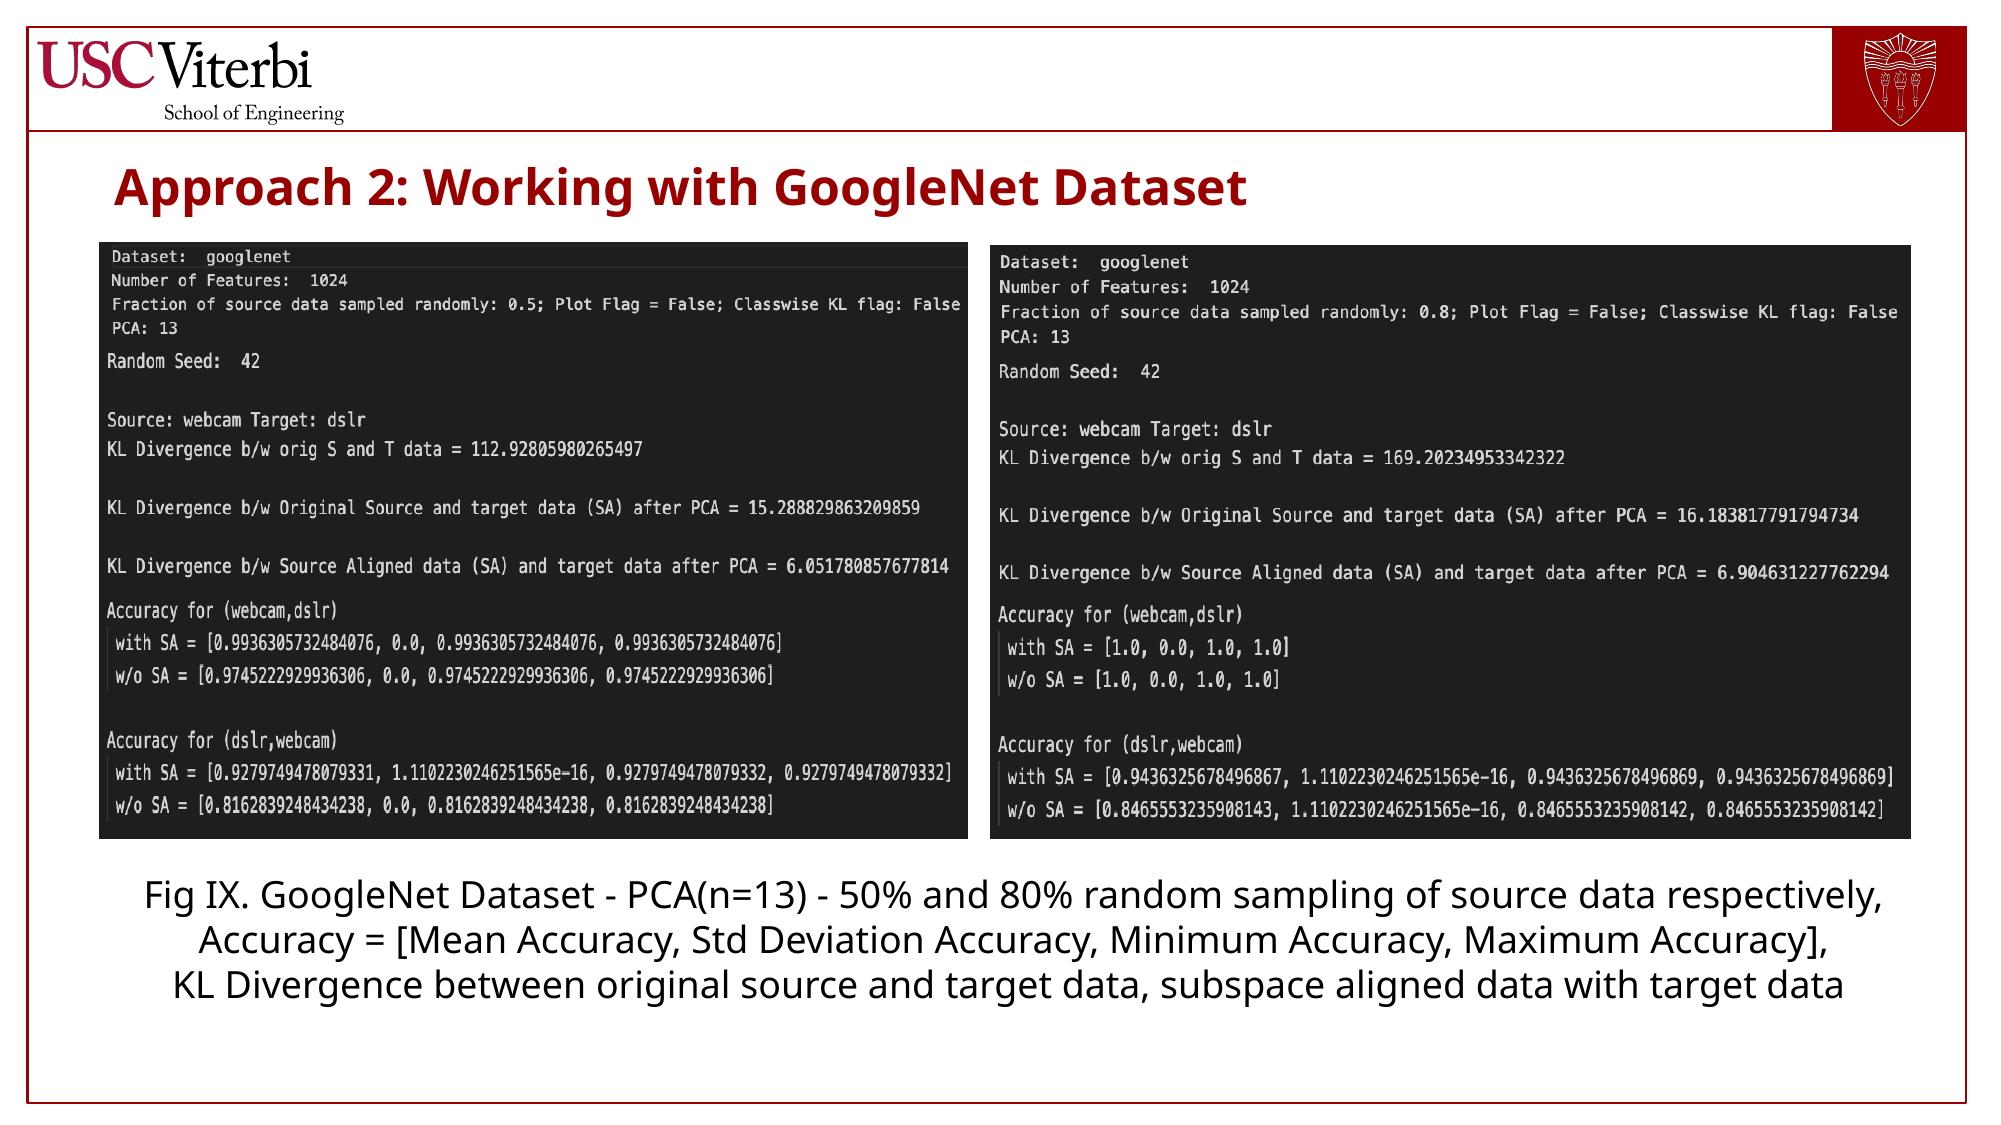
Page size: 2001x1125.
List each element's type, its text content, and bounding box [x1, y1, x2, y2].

picture [1864, 32, 1936, 126]
text_box Fig IX. GoogleNet Dataset - PCA(n=13) - 50% and 80% random sampling of source data respectively, Accuracy = [Mean Accuracy, Std Deviation Accuracy, Minimum Accuracy, Maximum Accuracy], KL Divergence between original source and target data, subspace aligned data with target data [99, 863, 1929, 1014]
title Approach 2: Working with GoogleNet Dataset [99, 148, 1900, 234]
picture [0, 15, 381, 149]
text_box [99, 242, 969, 839]
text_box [989, 244, 1911, 839]
